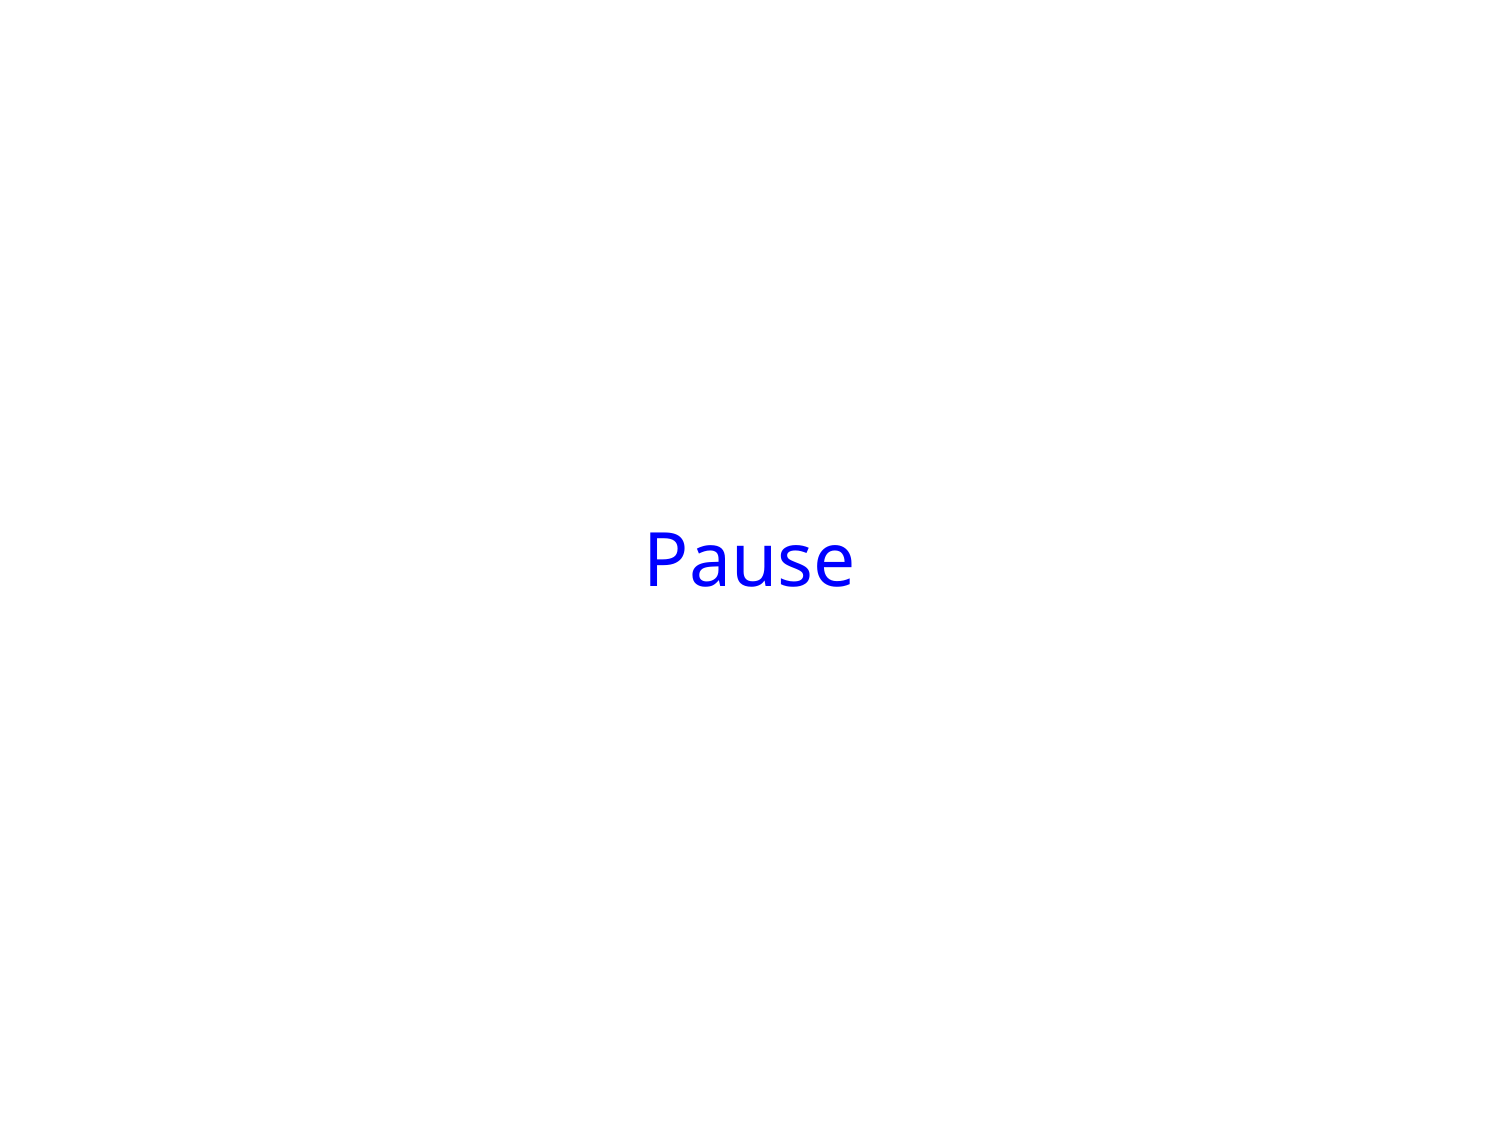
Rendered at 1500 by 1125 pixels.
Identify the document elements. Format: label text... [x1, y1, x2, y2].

title Pause [242, 453, 1258, 672]
